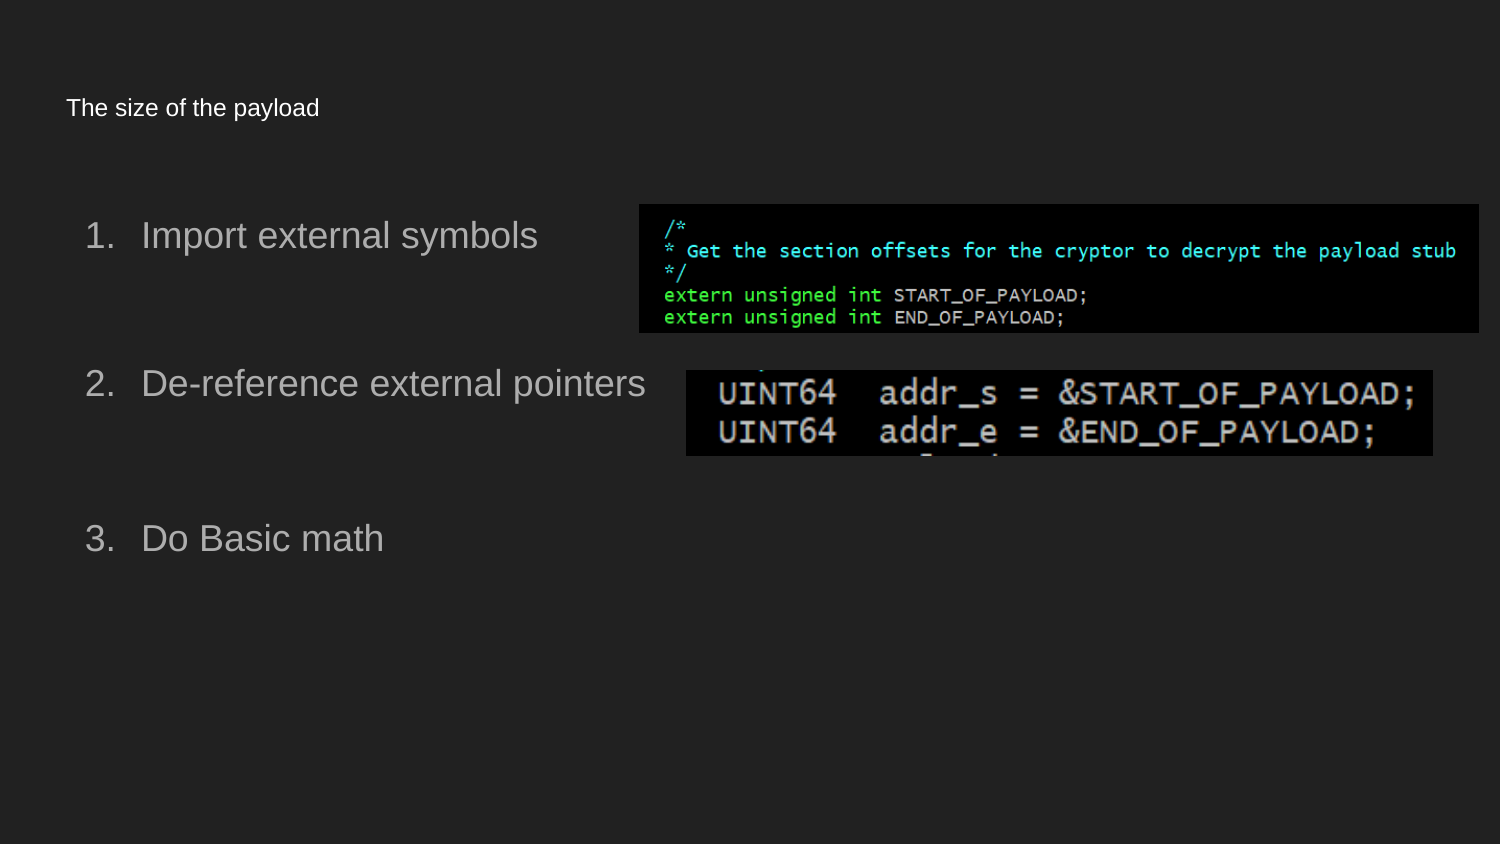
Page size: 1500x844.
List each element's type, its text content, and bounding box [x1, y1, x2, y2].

picture [686, 369, 1433, 456]
picture [639, 204, 1479, 333]
title The size of the payload [51, 72, 1449, 167]
list Import external symbols De-reference external pointers Do Basic math [51, 189, 1449, 750]
